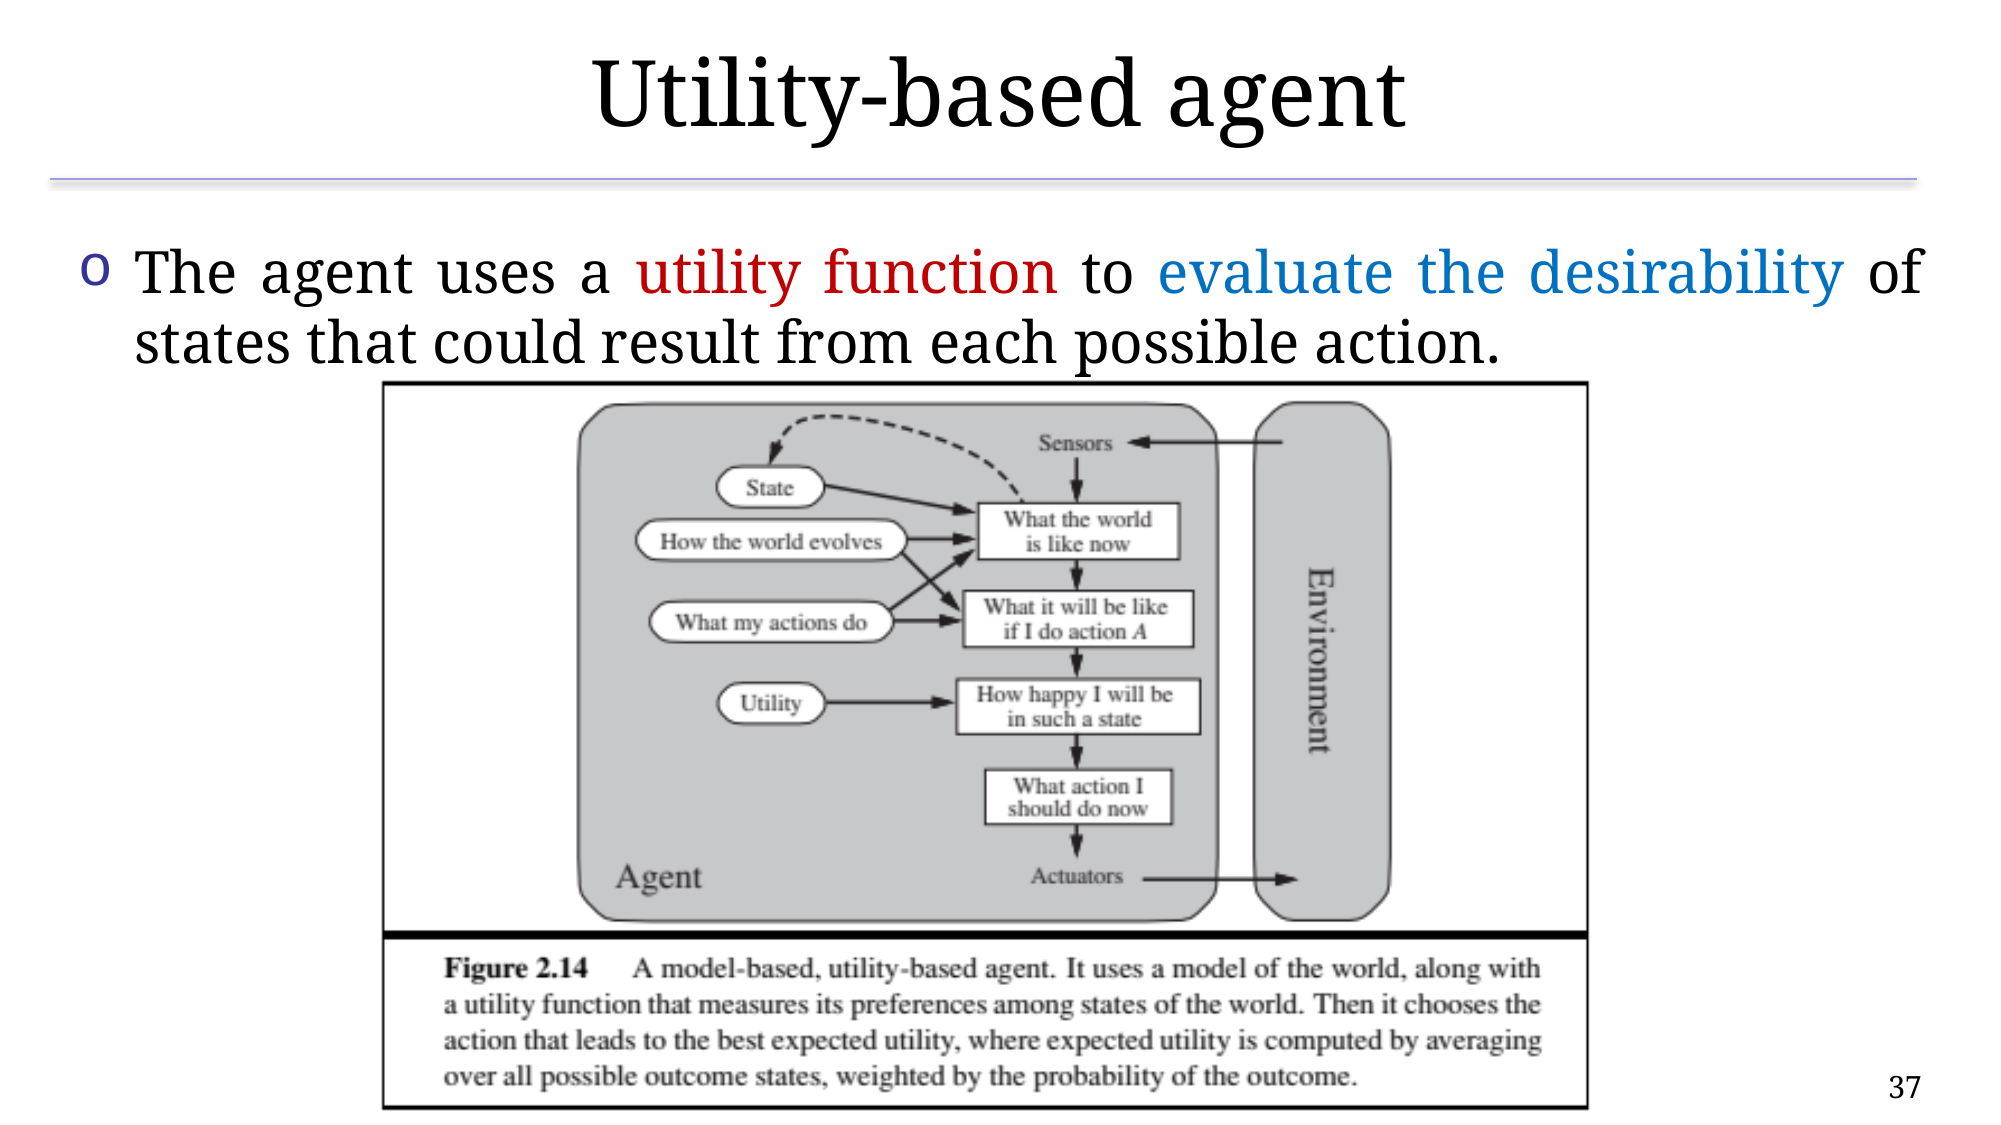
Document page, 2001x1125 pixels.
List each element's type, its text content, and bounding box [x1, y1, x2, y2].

title Utility-based agent [0, 0, 2000, 184]
list The agent uses a utility function to evaluate the desirability of states that could result from each possible action. [66, 228, 1934, 1063]
slide_number 37 [1596, 1062, 1934, 1112]
picture [375, 375, 1592, 1113]
